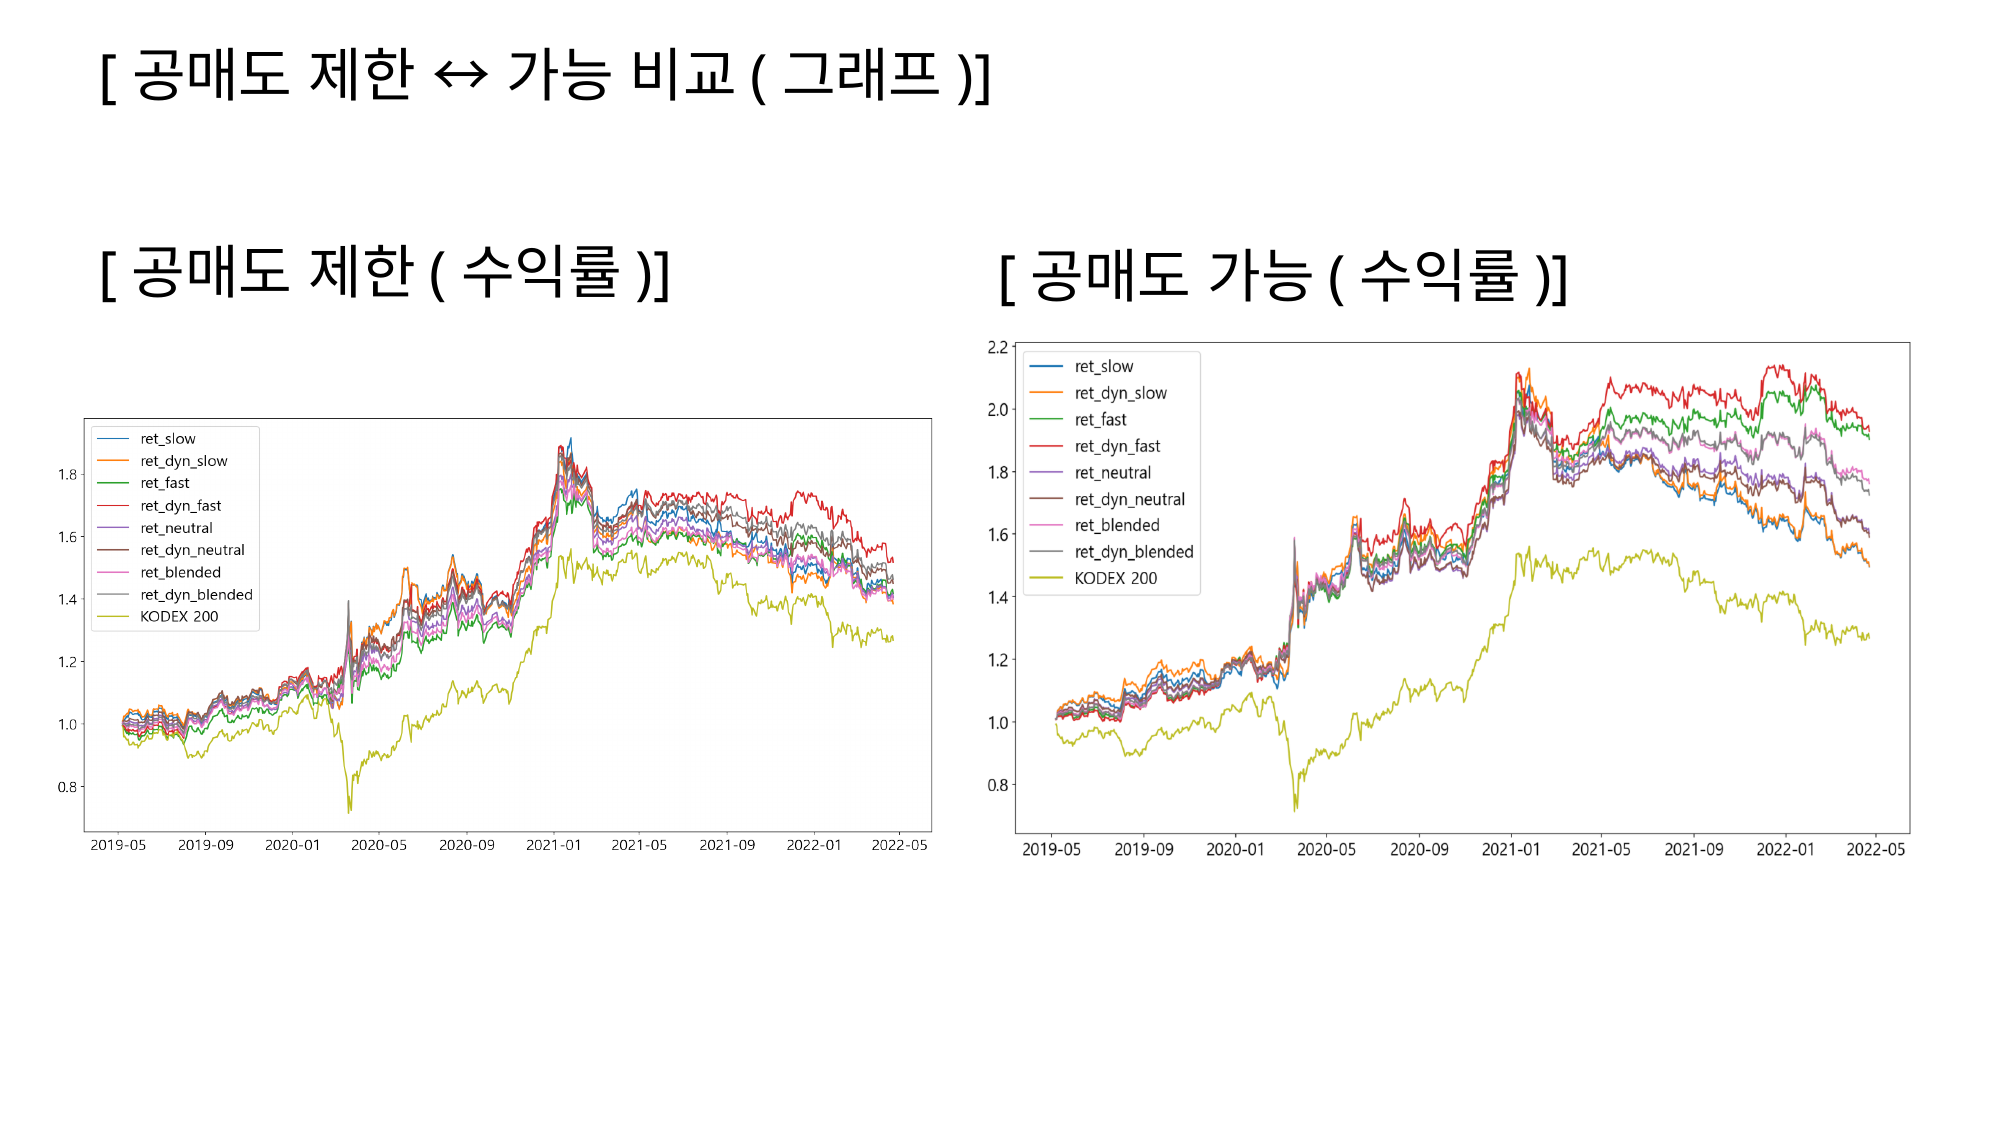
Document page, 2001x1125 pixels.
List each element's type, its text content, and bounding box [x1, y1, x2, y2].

picture [50, 412, 938, 860]
text_box [공매도 제한 ↔ 가능 비교(그래프)] [83, 31, 1387, 116]
text_box [공매도 가능(수익률)] [982, 231, 1606, 317]
text_box [공매도 제한(수익률)] [83, 228, 794, 313]
picture [982, 335, 1914, 860]
